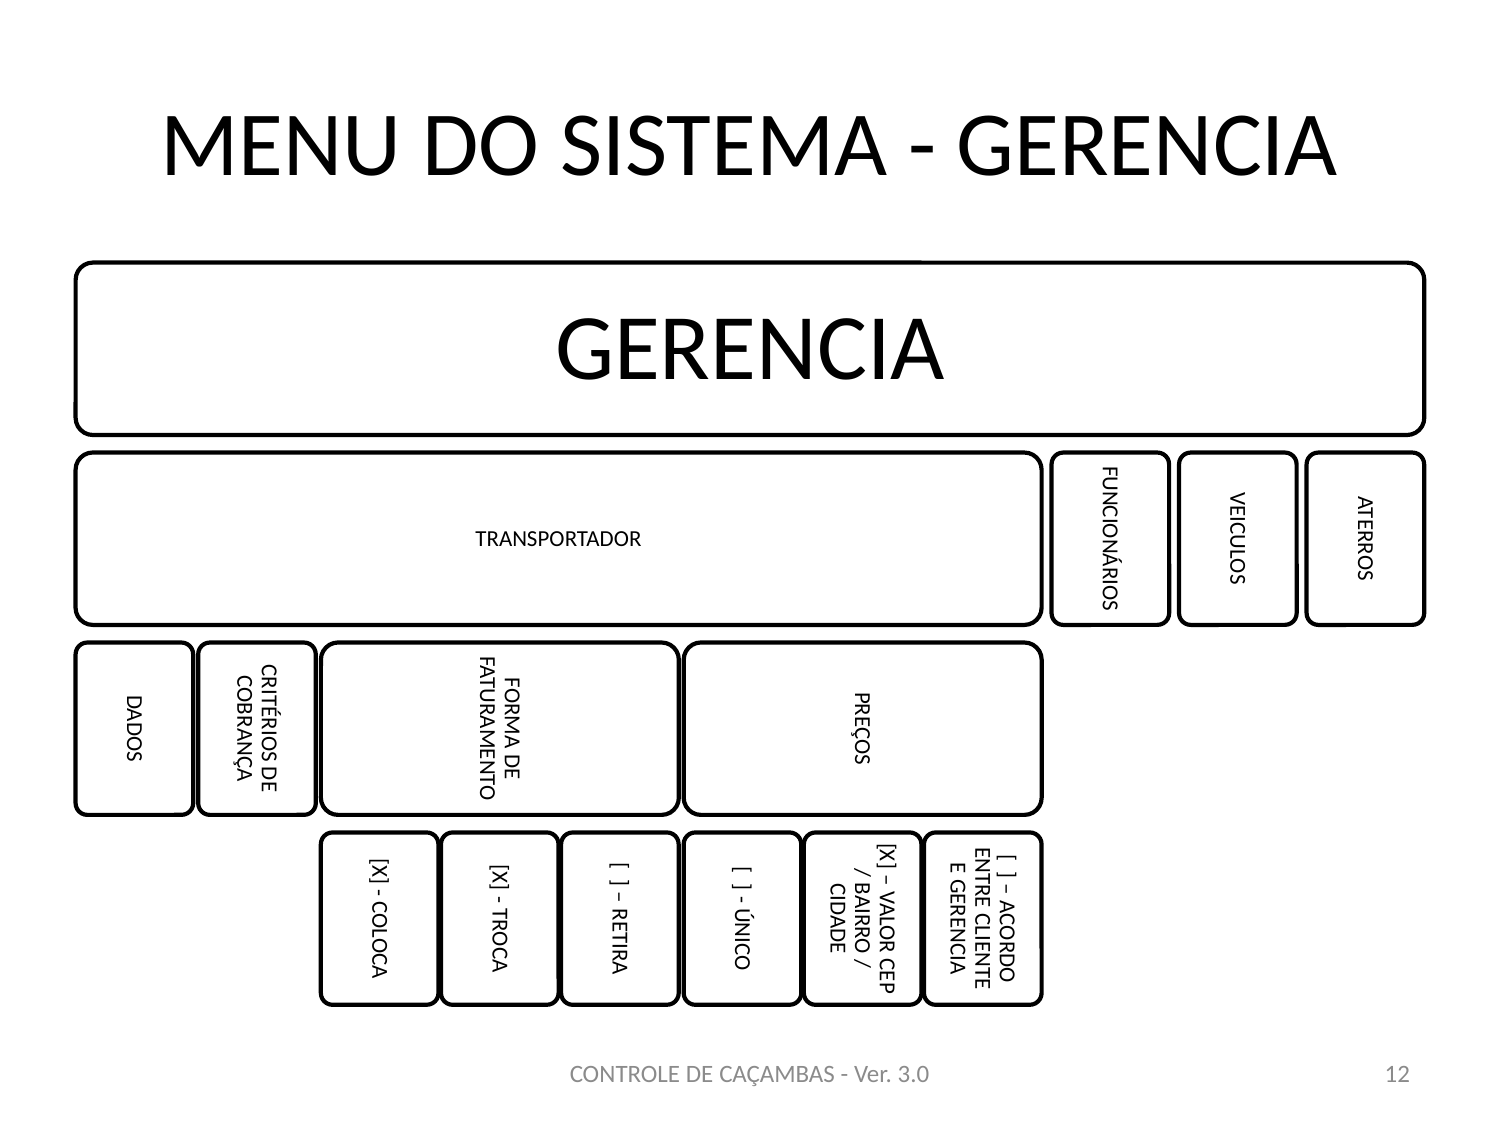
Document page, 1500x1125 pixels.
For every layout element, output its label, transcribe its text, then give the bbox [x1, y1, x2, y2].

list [74, 262, 1426, 1006]
footer CONTROLE DE CAÇAMBAS - Ver. 3.0 [512, 1042, 988, 1103]
title MENU DO SISTEMA - GERENCIA [75, 45, 1425, 233]
slide_number 12 [1074, 1042, 1425, 1103]
